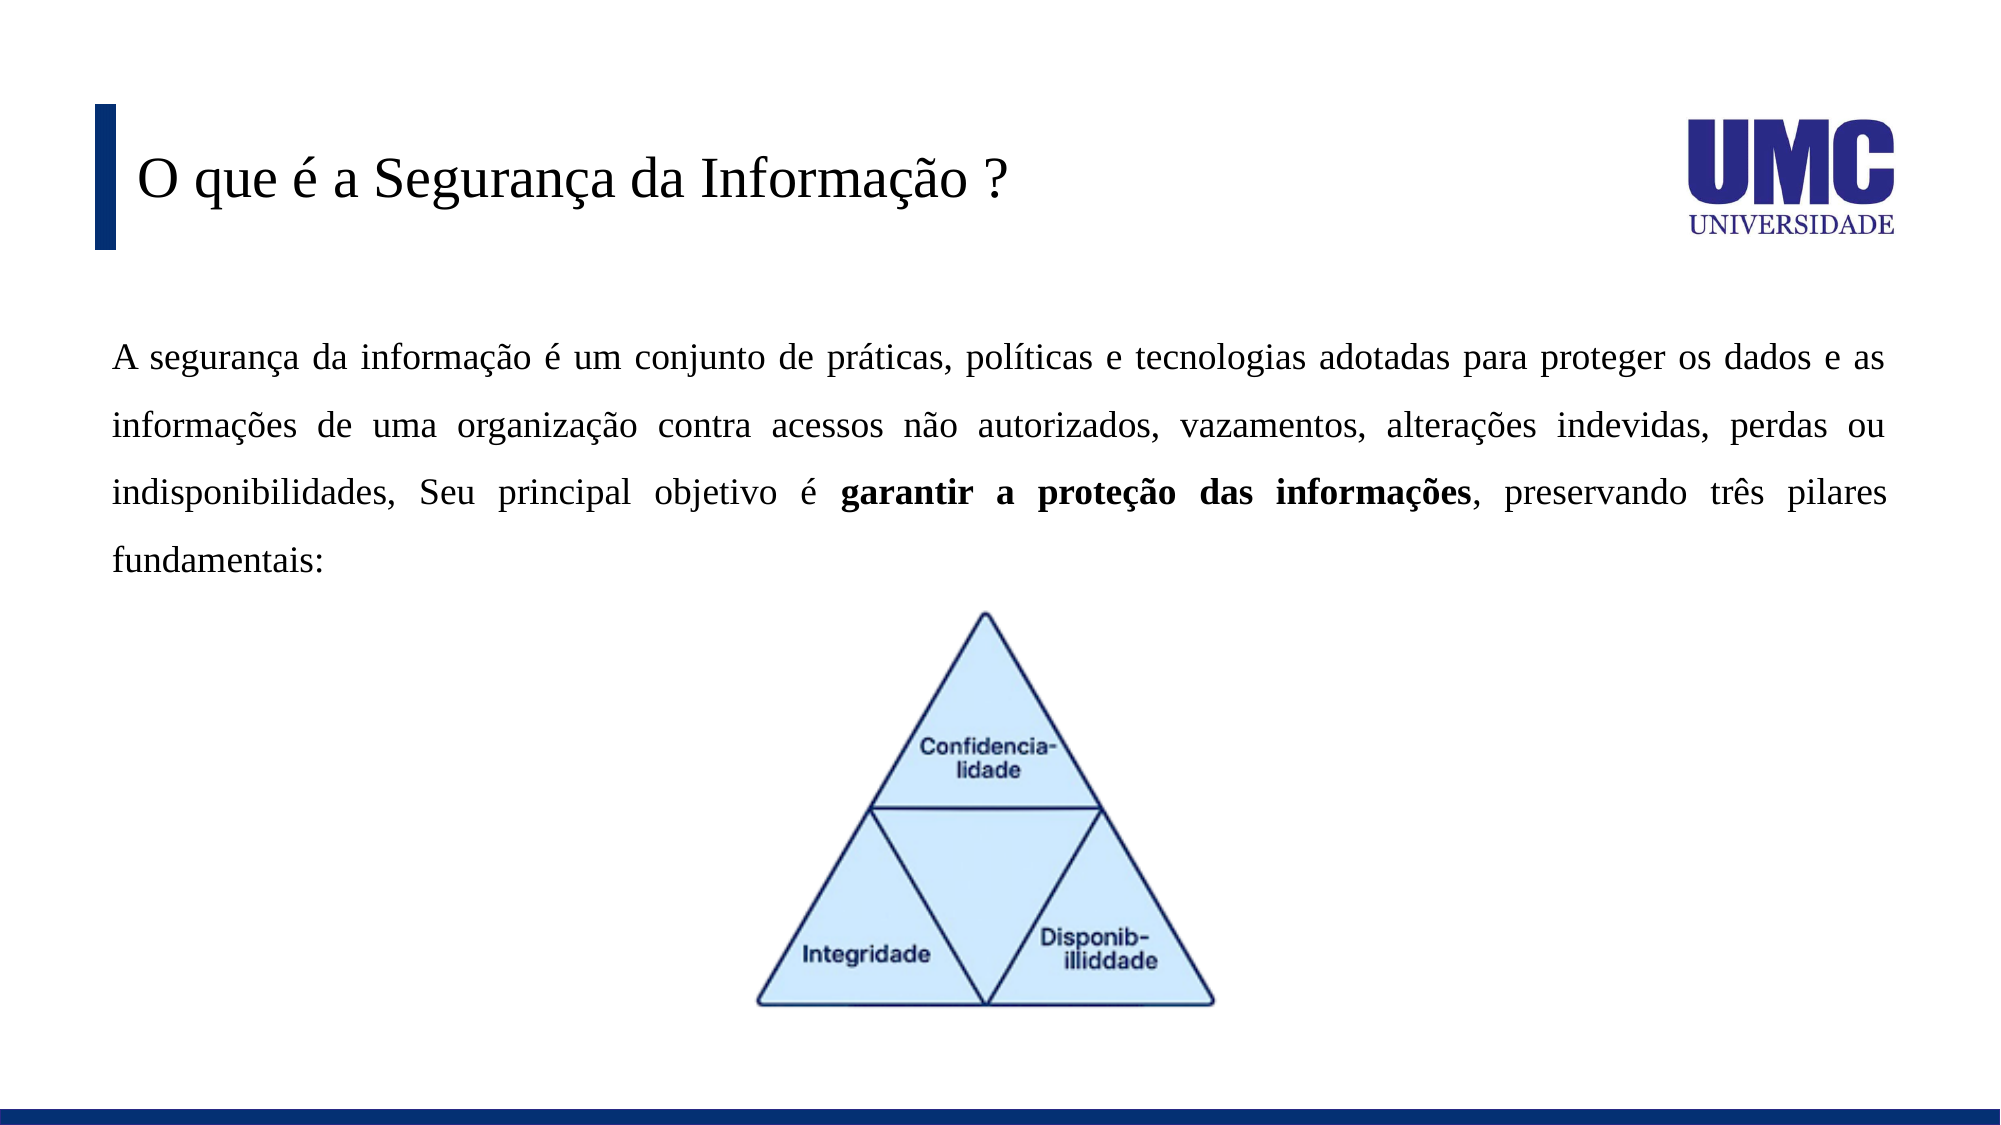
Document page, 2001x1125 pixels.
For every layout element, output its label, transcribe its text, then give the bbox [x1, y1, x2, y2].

list A segurança da informação é um conjunto de práticas, políticas e tecnologias adotadas para proteger os dados e as informações de uma organização contra acessos não autorizados, vazamentos, alterações indevidas, perdas ou indisponibilidades, Seu principal objetivo é garantir a proteção das informações, preservando três pilares fundamentais: [97, 302, 1903, 589]
picture [95, 104, 116, 250]
picture [1, 1110, 1999, 1124]
picture [715, 588, 1285, 1077]
picture [1686, 117, 1896, 237]
title O que é a Segurança da Informação ? [122, 140, 1667, 214]
